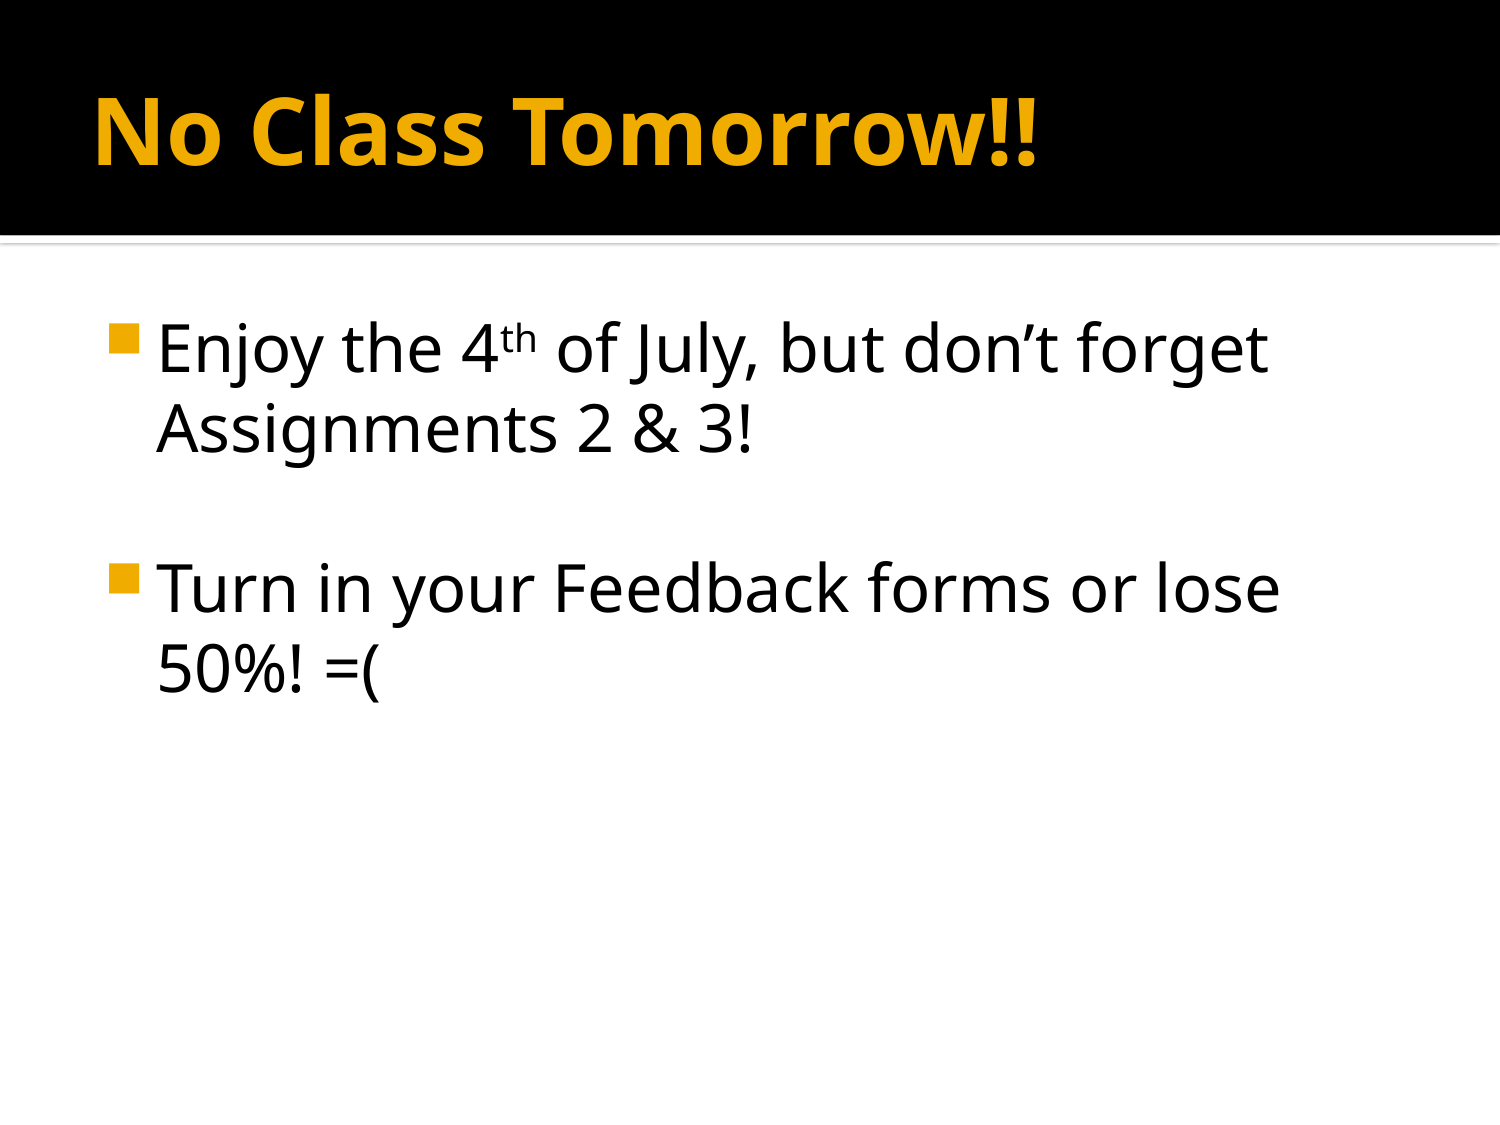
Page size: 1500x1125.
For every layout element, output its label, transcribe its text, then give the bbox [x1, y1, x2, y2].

list Enjoy the 4th of July, but don’t forget Assignments 2 & 3! Turn in your Feedback forms or lose 50%! =( [75, 291, 1425, 1050]
title No Class Tomorrow!! [75, 25, 1425, 231]
